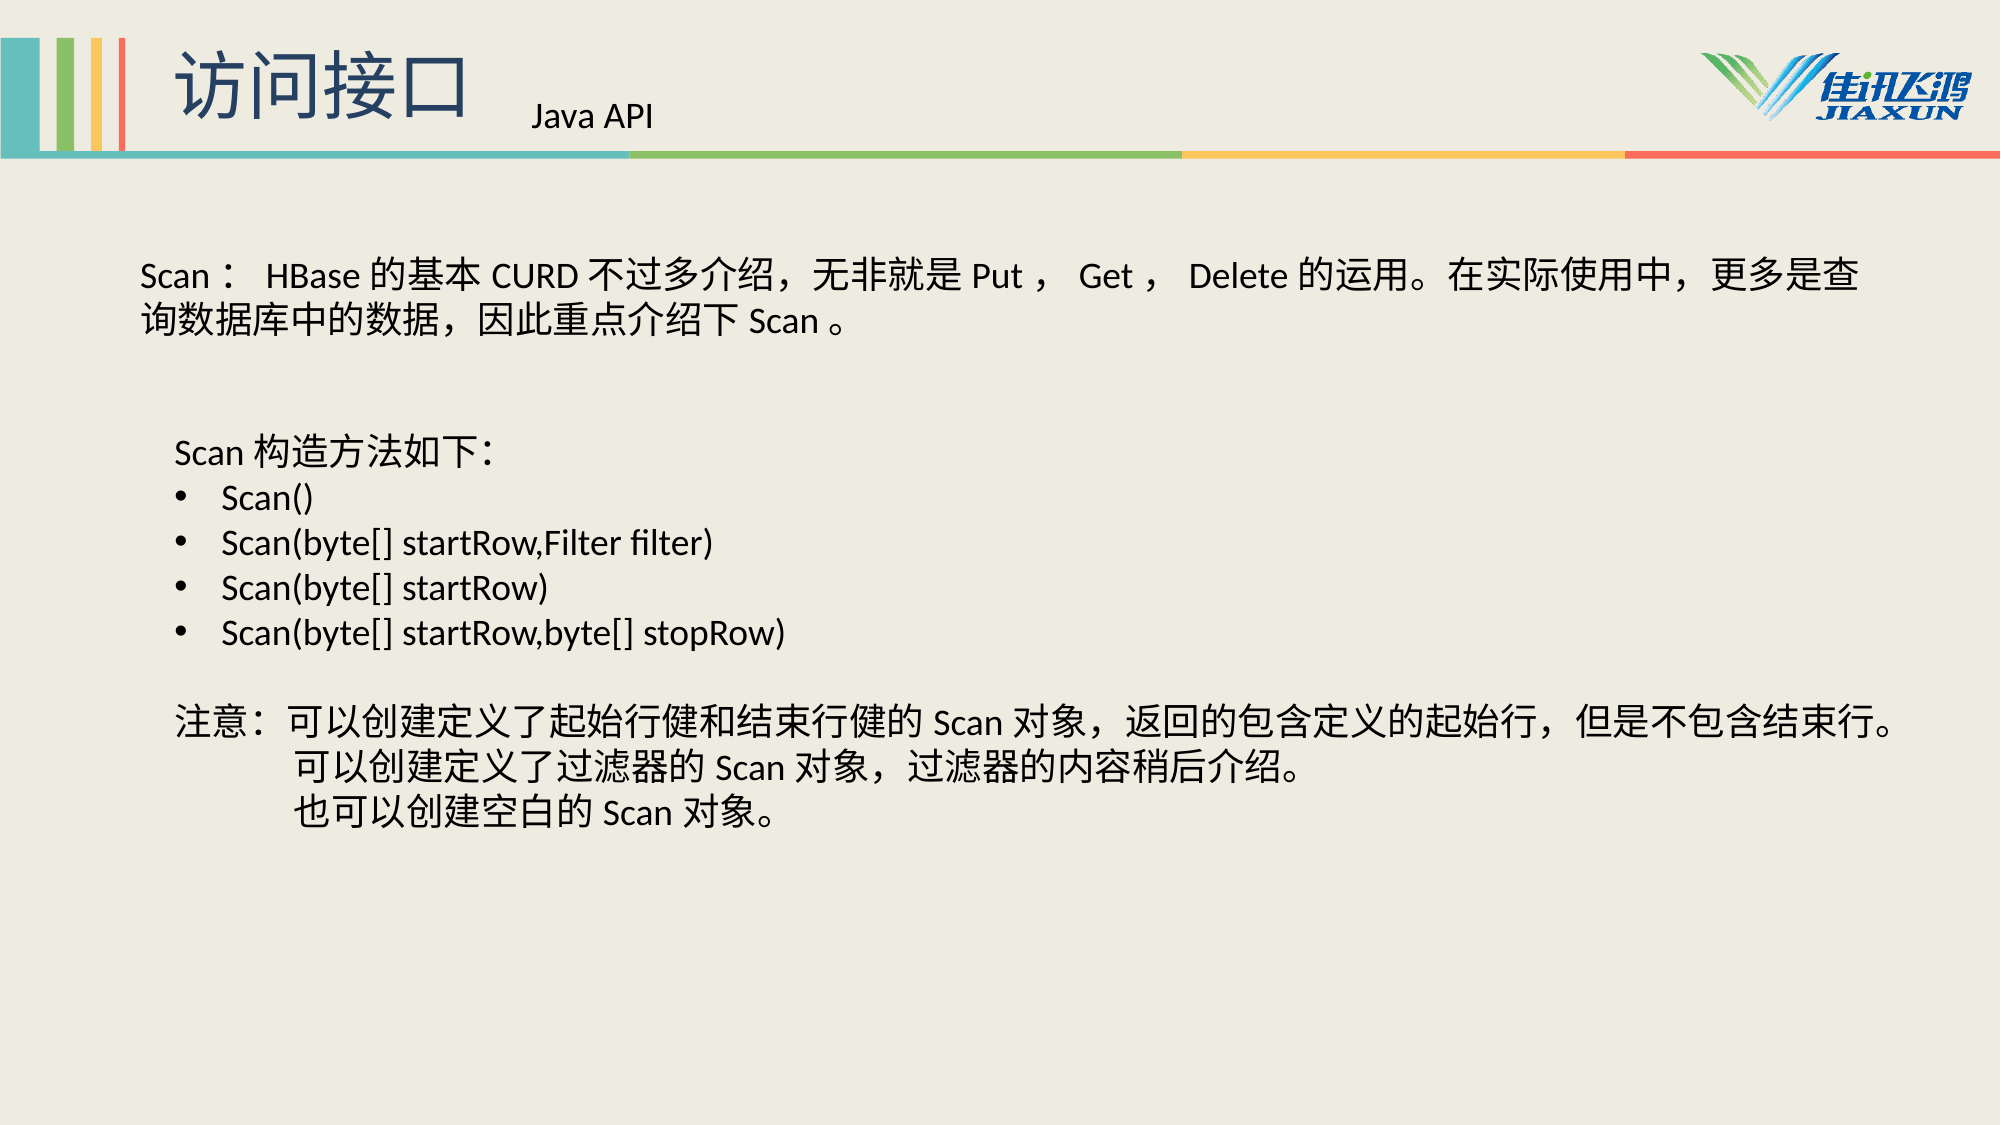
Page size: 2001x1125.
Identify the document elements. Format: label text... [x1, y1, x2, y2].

text_box Java API [516, 83, 670, 144]
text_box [0, 37, 126, 149]
text_box Scan：HBase的基本CURD不过多介绍，无非就是Put，Get，Delete的运用。在实际使用中，更多是查询数据库中的数据，因此重点介绍下Scan。 [125, 243, 1910, 349]
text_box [0, 150, 2001, 159]
picture [1700, 52, 1972, 121]
text_box 访问接口 [157, 30, 516, 136]
text_box Scan构造方法如下： Scan() Scan(byte[] startRow,Filter filter) Scan(byte[] startRow) Scan(byte[] startRow,byte[] stopRow) 注意：可以创建定义了起始行健和结束行健的Scan对象，返回的包含定义的起始行，但是不包含结束行。 可以创建定义了过滤器的Scan对象，过滤器的内容稍后介绍。 也可以创建空白的Scan对象。 [159, 420, 1928, 886]
